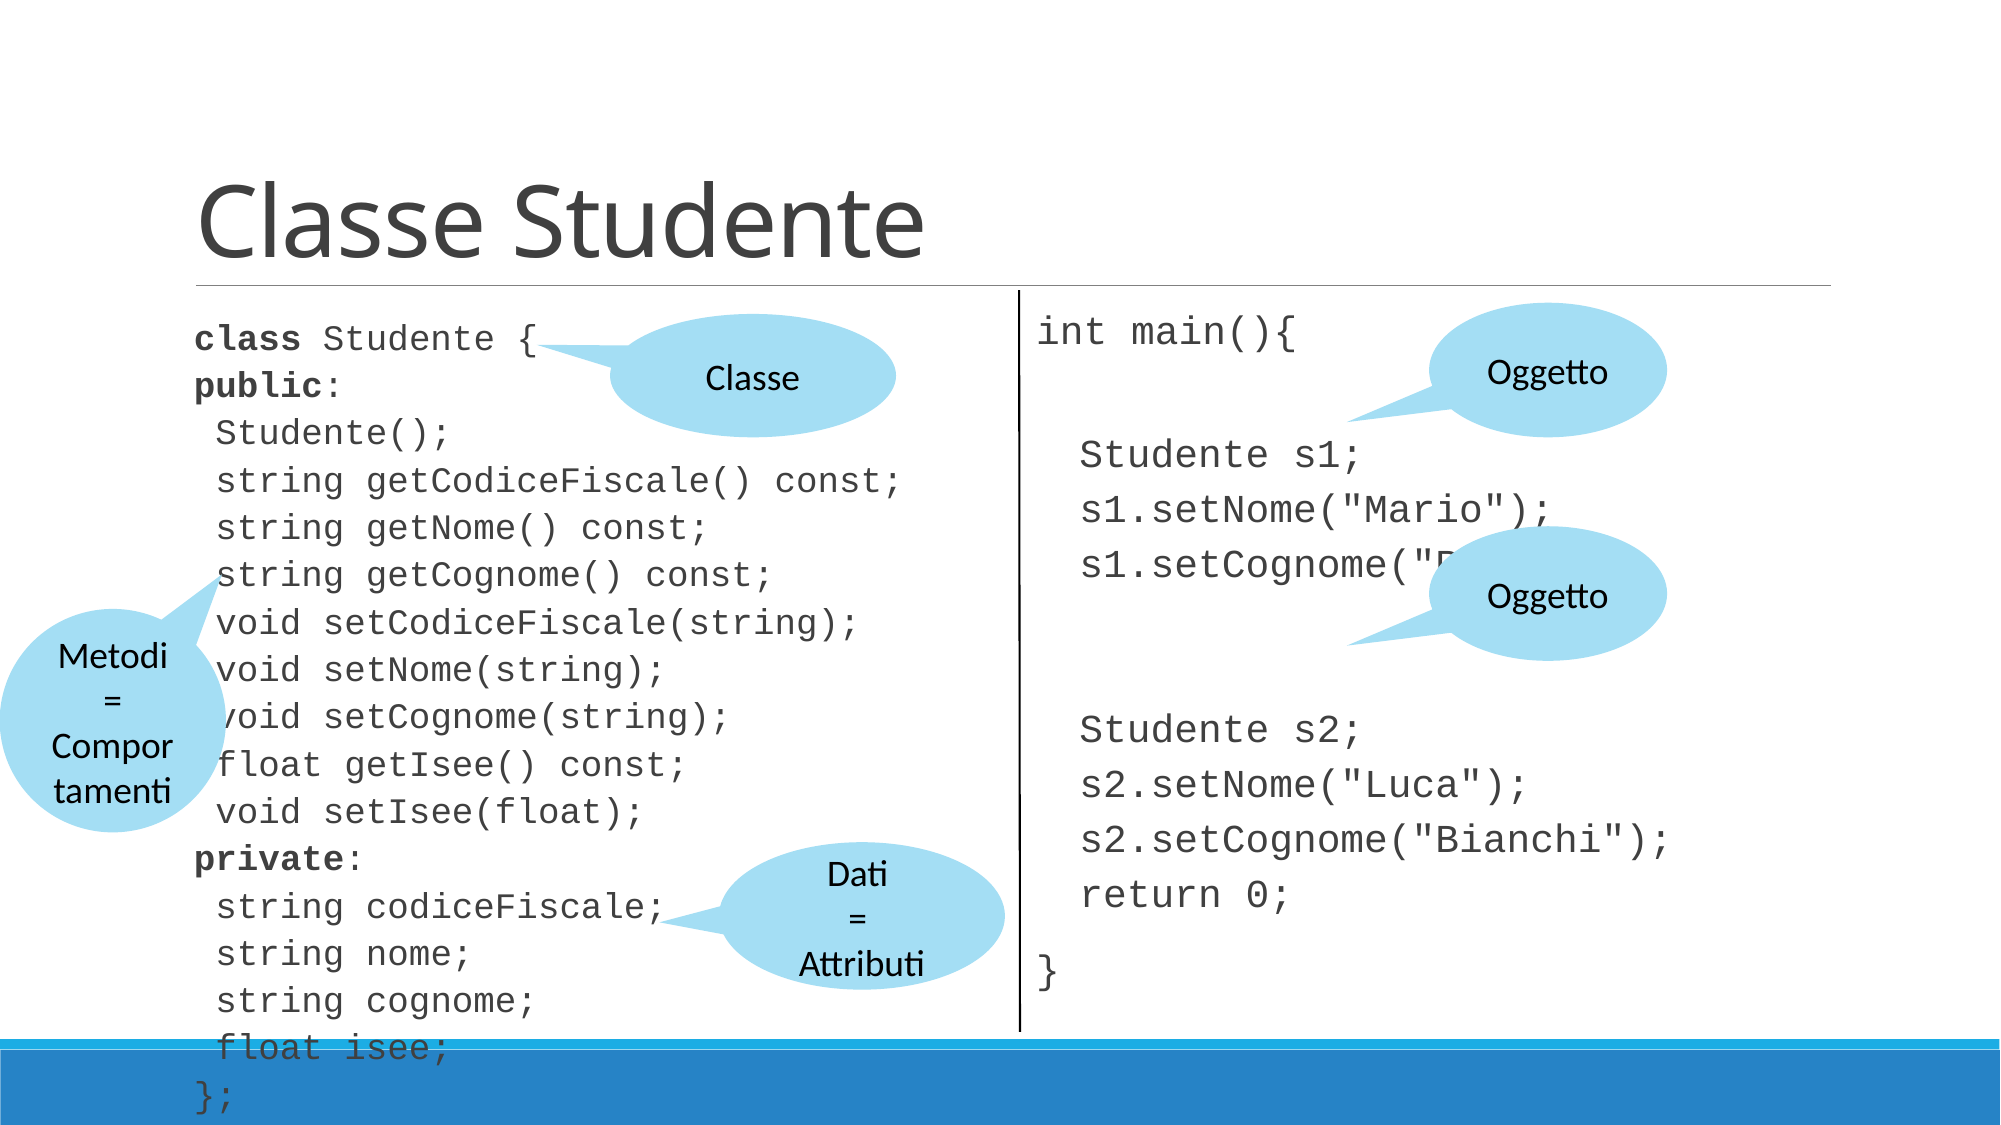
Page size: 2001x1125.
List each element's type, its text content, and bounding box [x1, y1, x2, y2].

list int main(){ Studente s1; s1.setNome("Mario"); s1.setCognome("Rossi"); Studente s2; s2.setNome("Luca"); s2.setCognome("Bianchi"); return 0; } [1020, 302, 1830, 1125]
text_box Oggetto [1345, 301, 1669, 439]
text_box Oggetto [1345, 524, 1669, 663]
text_box Dati = Attributi [658, 840, 1007, 991]
text_box Classe [535, 312, 898, 439]
list class Studente { public: Studente(); string getCodiceFiscale() const; string getNome() const; string getCognome() const; void setCodiceFiscale(string); void setNome(string); void setCognome(string); float getIsee() const; void setIsee(float); private: string codiceFiscale; string nome; string cognome; float isee; }; [180, 302, 990, 1125]
text_box Metodi = Comportamenti [0, 573, 228, 834]
title Classe Studente [180, 47, 1830, 285]
